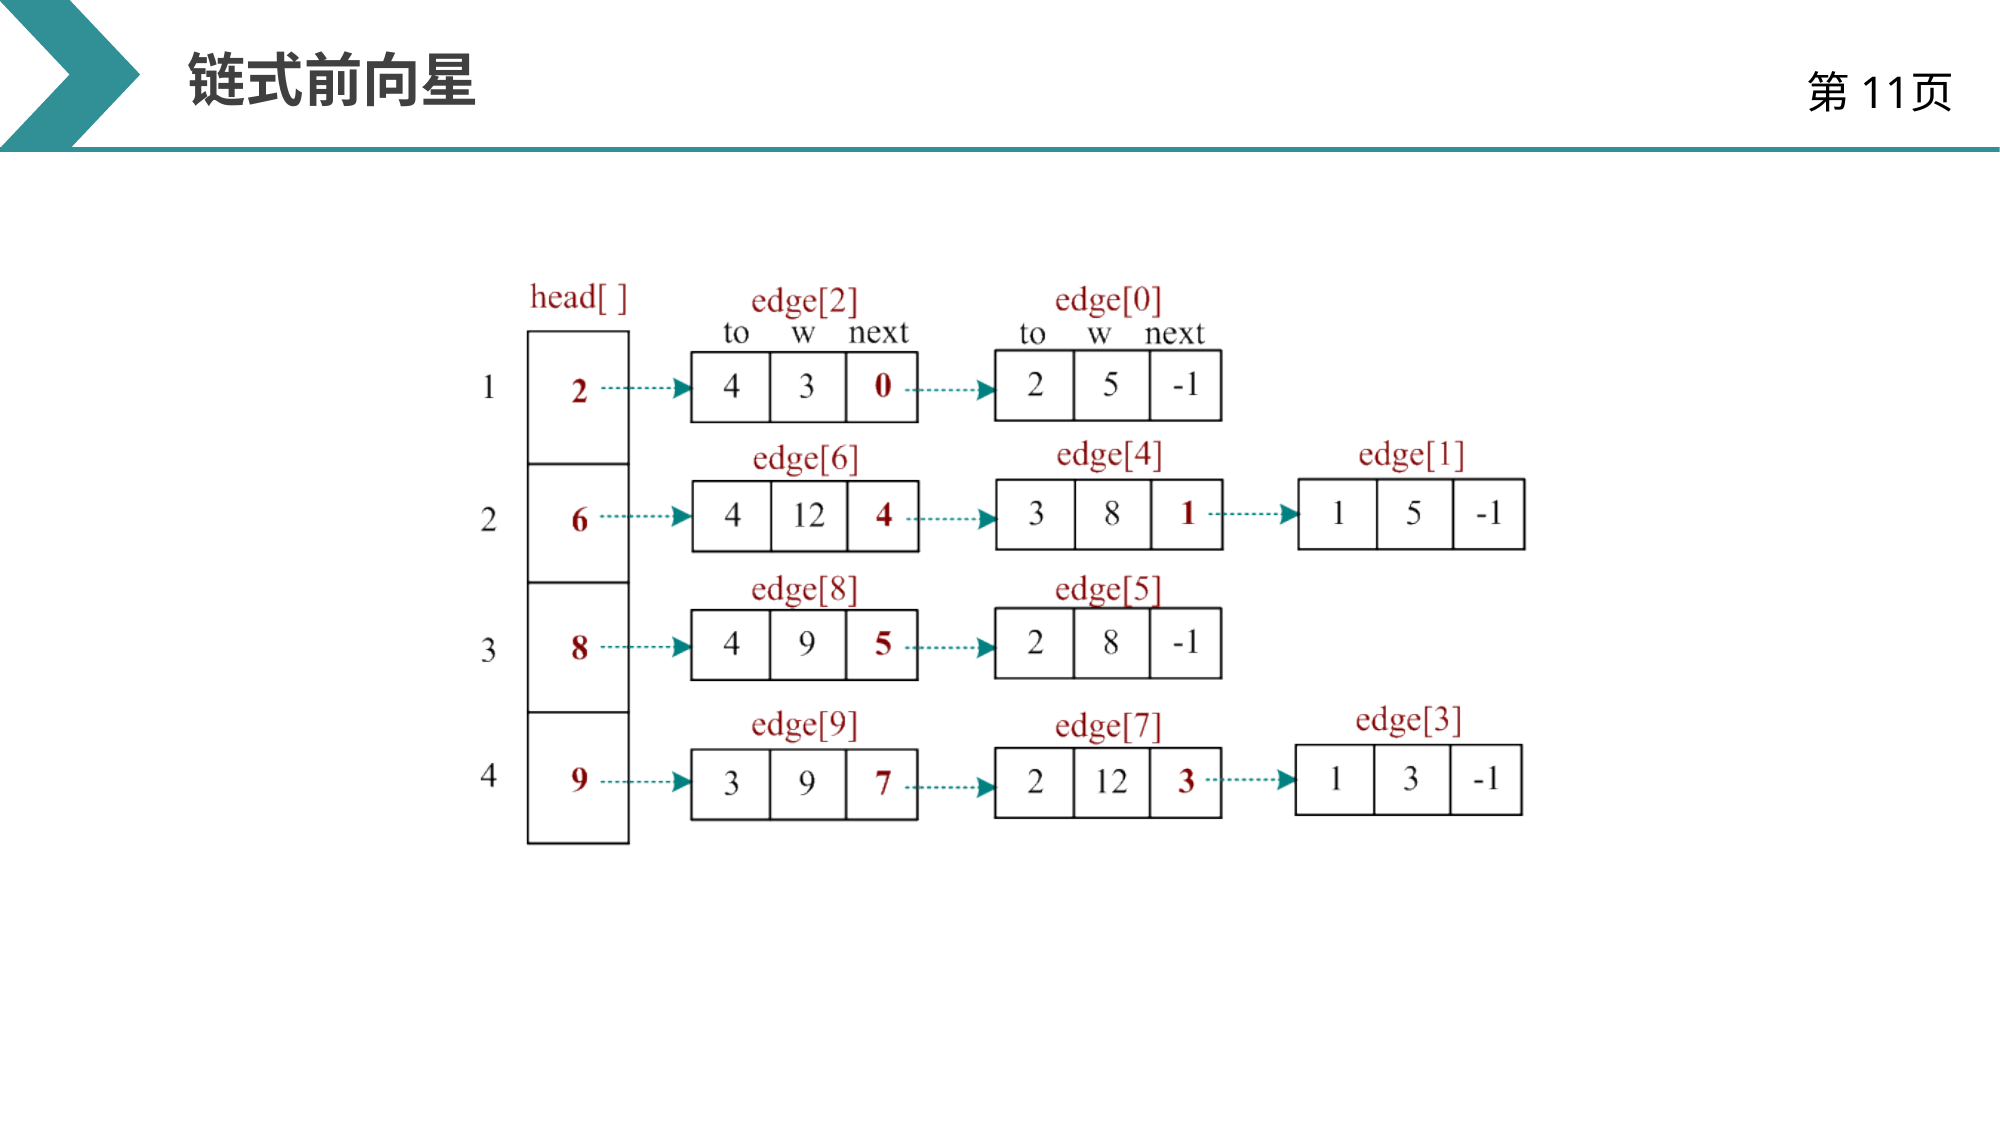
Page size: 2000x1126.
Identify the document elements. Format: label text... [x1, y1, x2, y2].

text_box [0, 0, 142, 148]
picture [468, 273, 1533, 852]
text_box 链式前向星 [173, 35, 823, 121]
